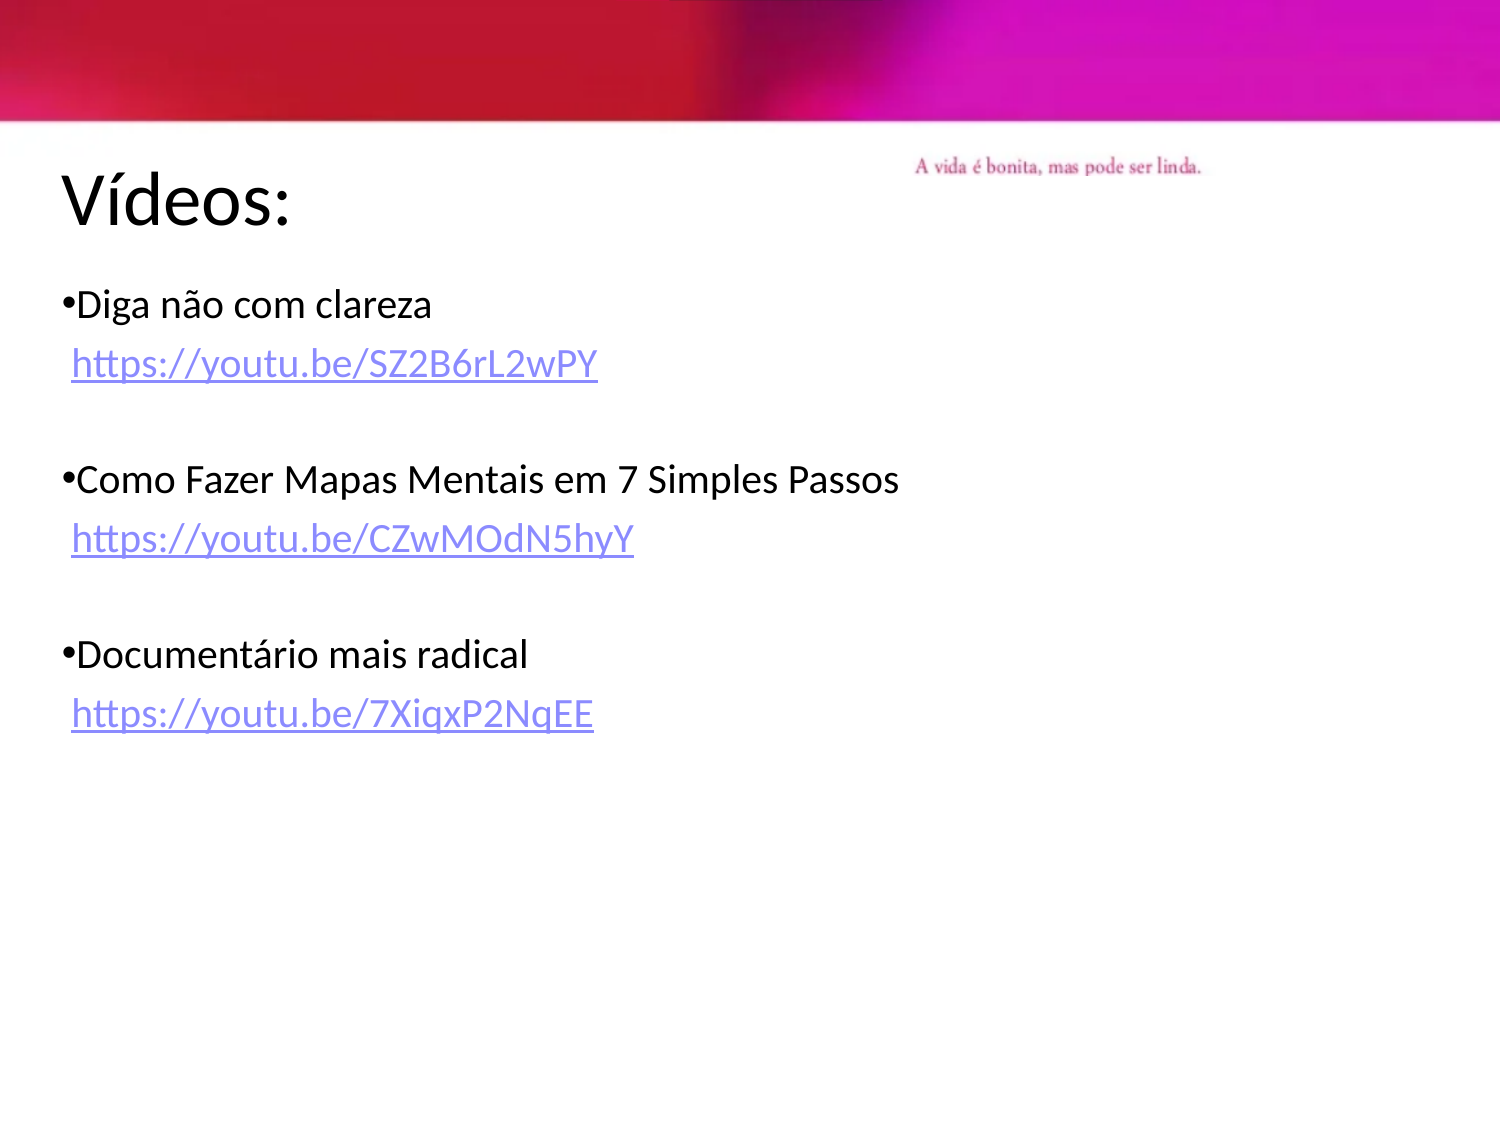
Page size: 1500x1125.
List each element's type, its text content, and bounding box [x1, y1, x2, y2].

title Vídeos: [46, 184, 415, 249]
picture [0, 0, 1500, 177]
subtitle Diga não com clareza https://youtu.be/SZ2B6rL2wPY Como Fazer Mapas Mentais em 7 Simples Passos https://youtu.be/CZwMOdN5hyY Documentário mais radical https://youtu.be/7XiqxP2NqEE [46, 269, 1418, 844]
